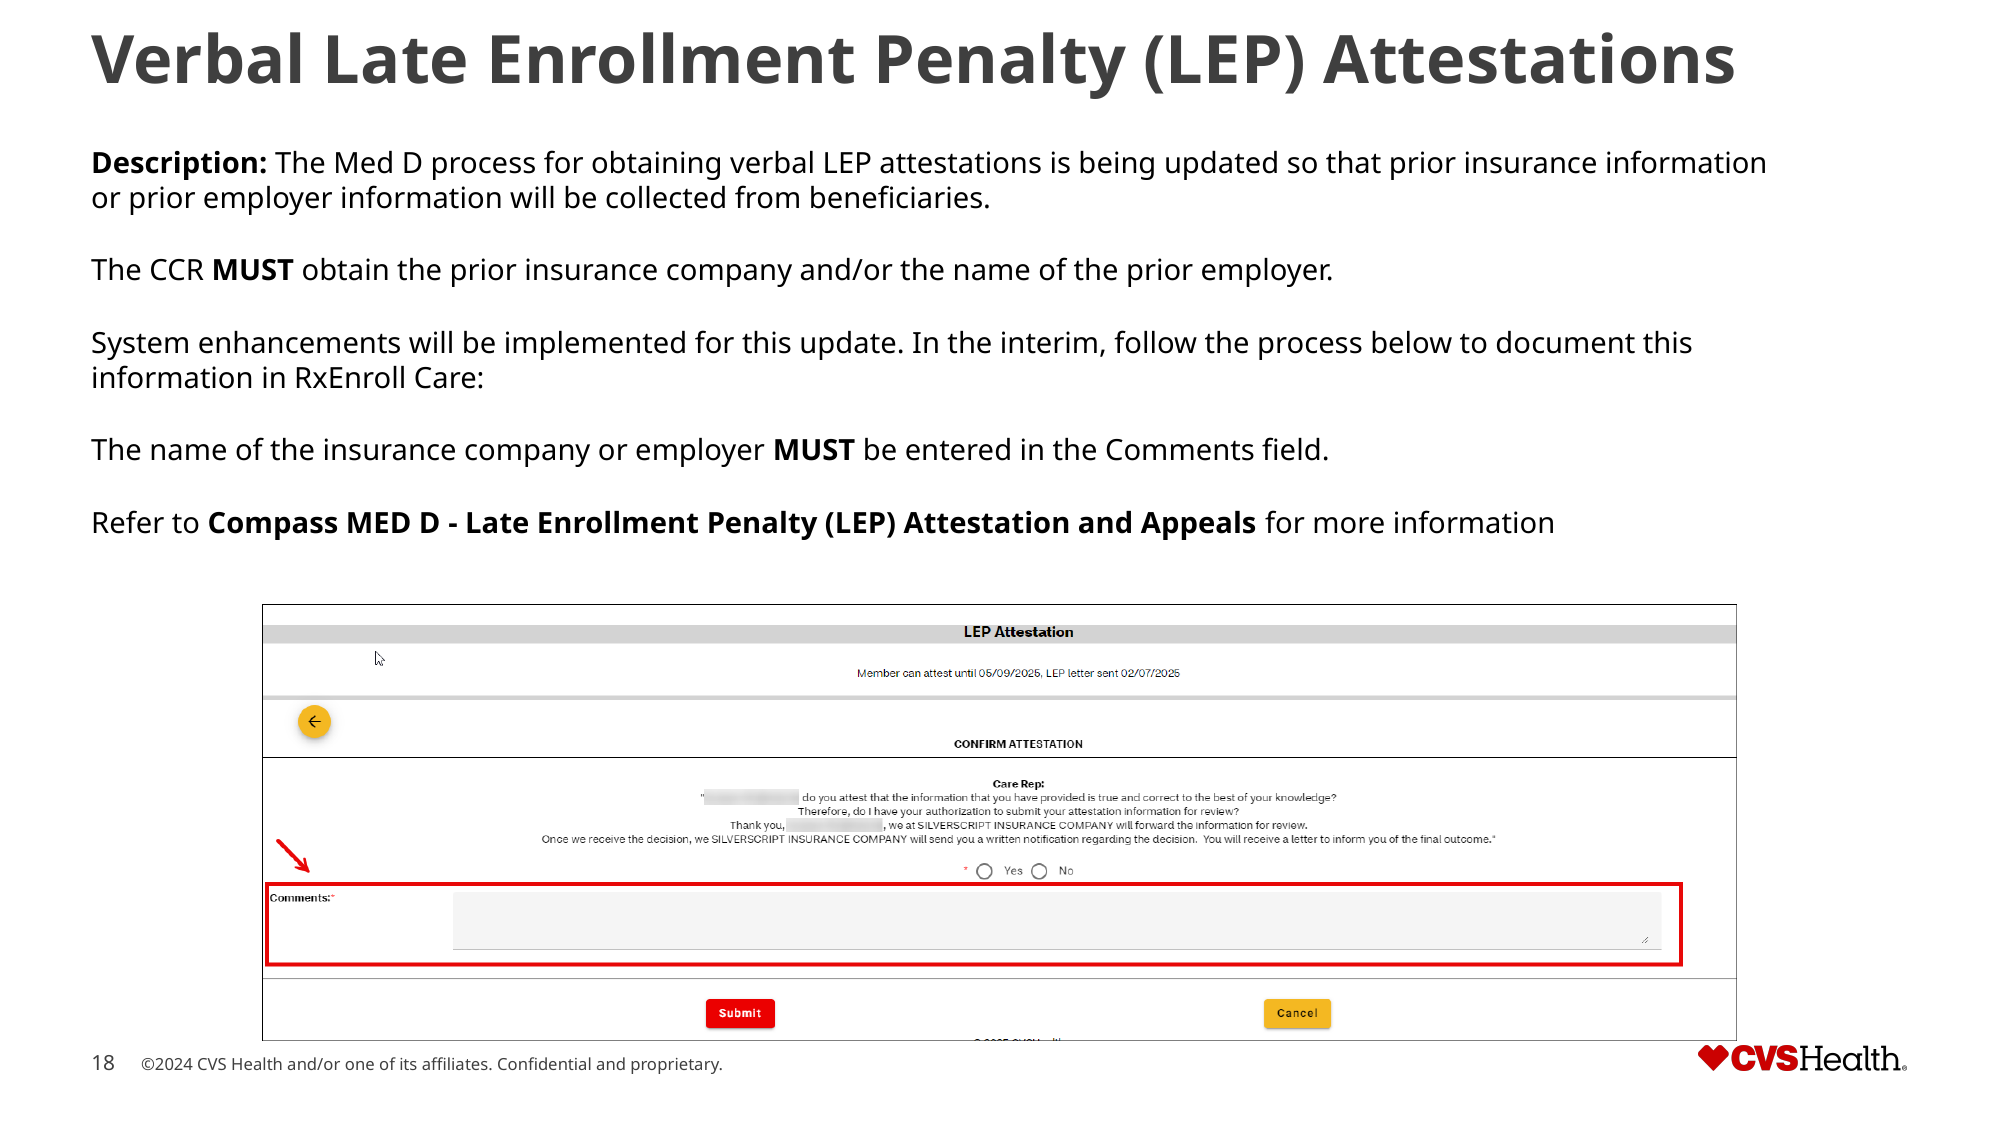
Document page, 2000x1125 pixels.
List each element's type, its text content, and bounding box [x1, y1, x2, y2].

picture [1698, 1045, 1907, 1071]
title Verbal Late Enrollment Penalty (LEP) Attestations [91, 26, 1914, 144]
list Description: The Med D process for obtaining verbal LEP attestations is being updated so that prior insurance information or prior employer information will be collected from beneficiaries. The CCR MUST obtain the prior insurance company and/or the name of the prior employer. System enhancements will be implemented for this update. In the interim, follow the process below to document this information in RxEnroll Care: The name of the insurance company or employer MUST be entered in the Comments field. Refer to Compass MED D - Late Enrollment Penalty (LEP) Attestation and Appeals for more information [91, 144, 1796, 1041]
picture [262, 604, 1738, 1041]
